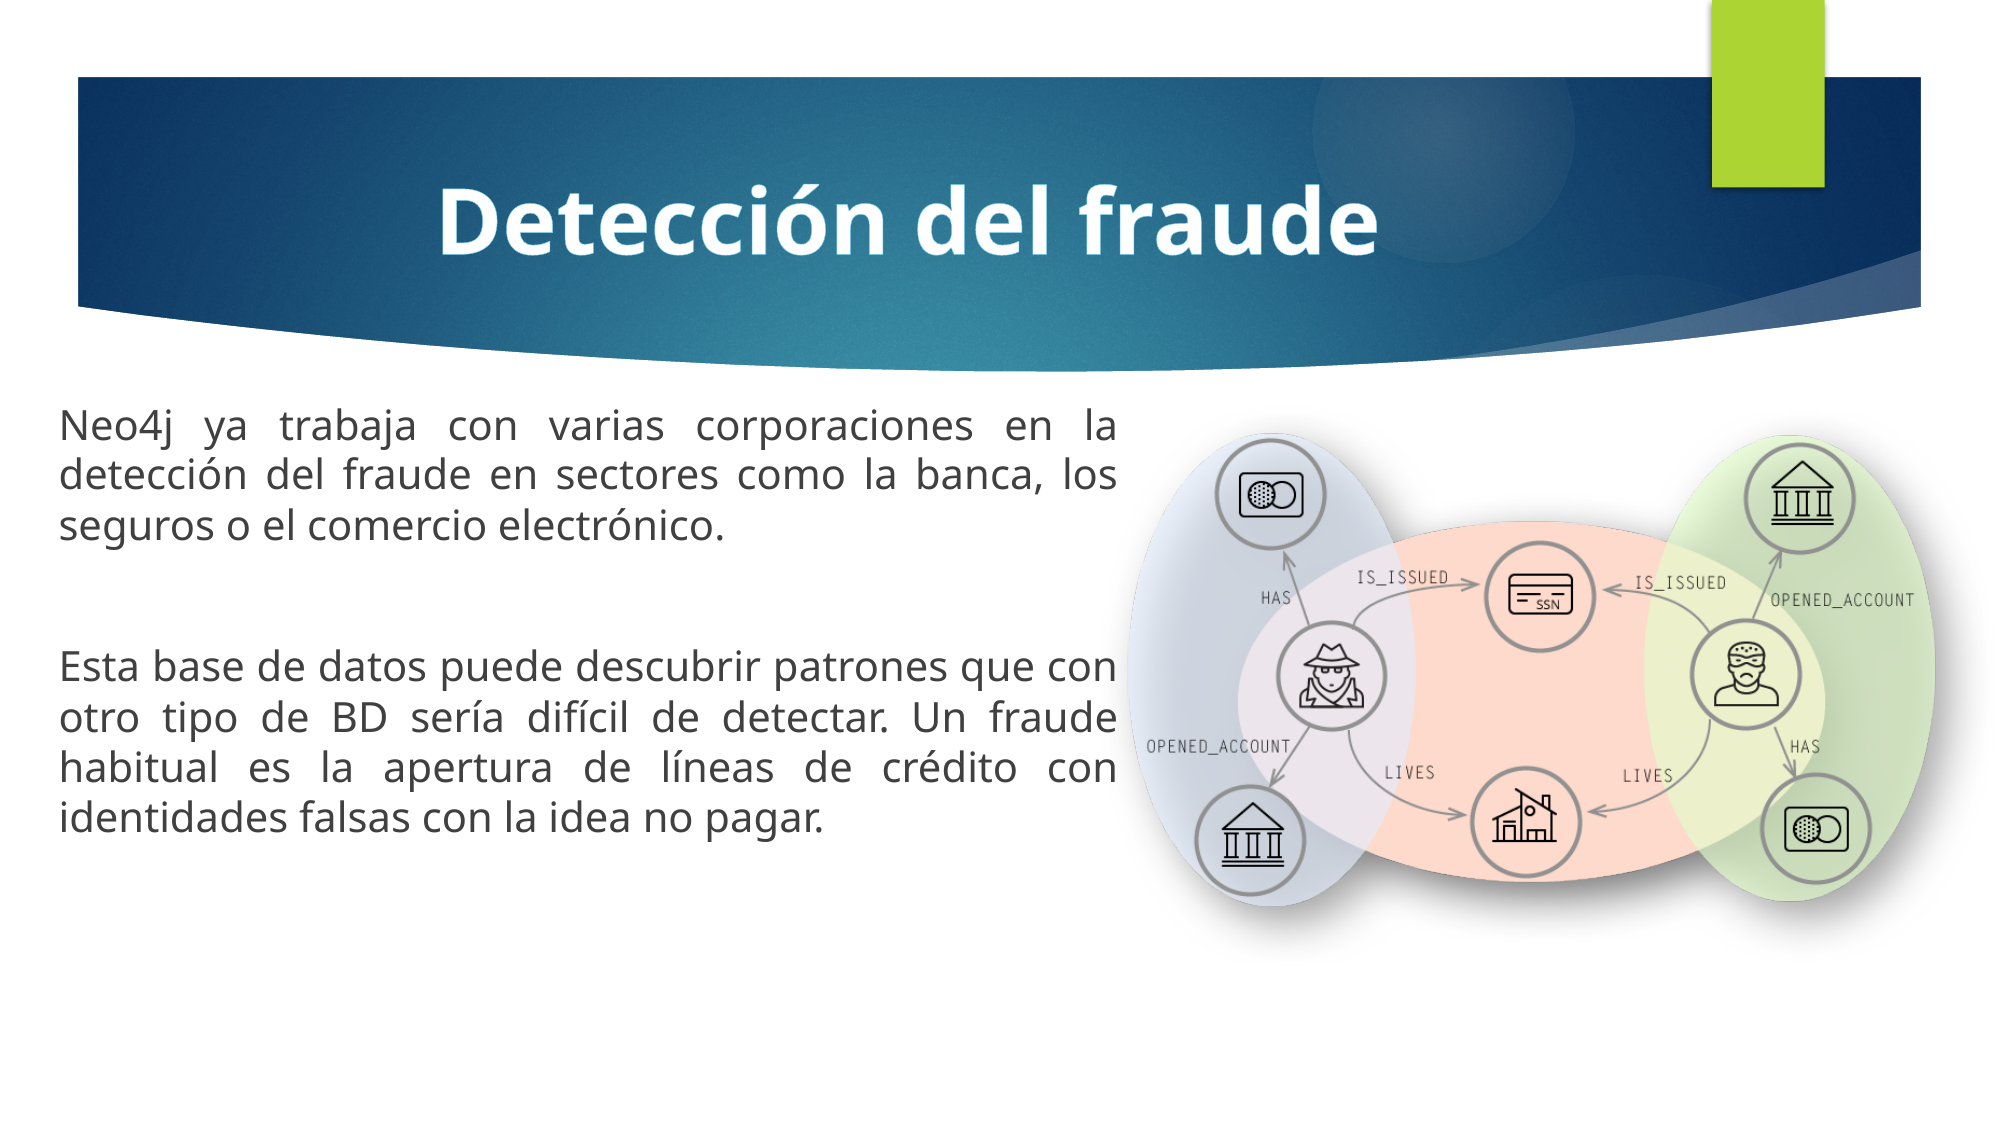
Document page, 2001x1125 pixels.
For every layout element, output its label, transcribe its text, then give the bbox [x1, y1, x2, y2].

list Neo4j ya trabaja con varias corporaciones en la detección del fraude en sectores como la banca, los seguros o el comercio electrónico. Esta base de datos puede descubrir patrones que con otro tipo de BD sería difícil de detectar. Un fraude habitual es la apertura de líneas de crédito con identidades falsas con la idea no pagar. [43, 390, 1134, 923]
picture [1099, 413, 1961, 923]
title Detección del fraude [189, 159, 1627, 276]
